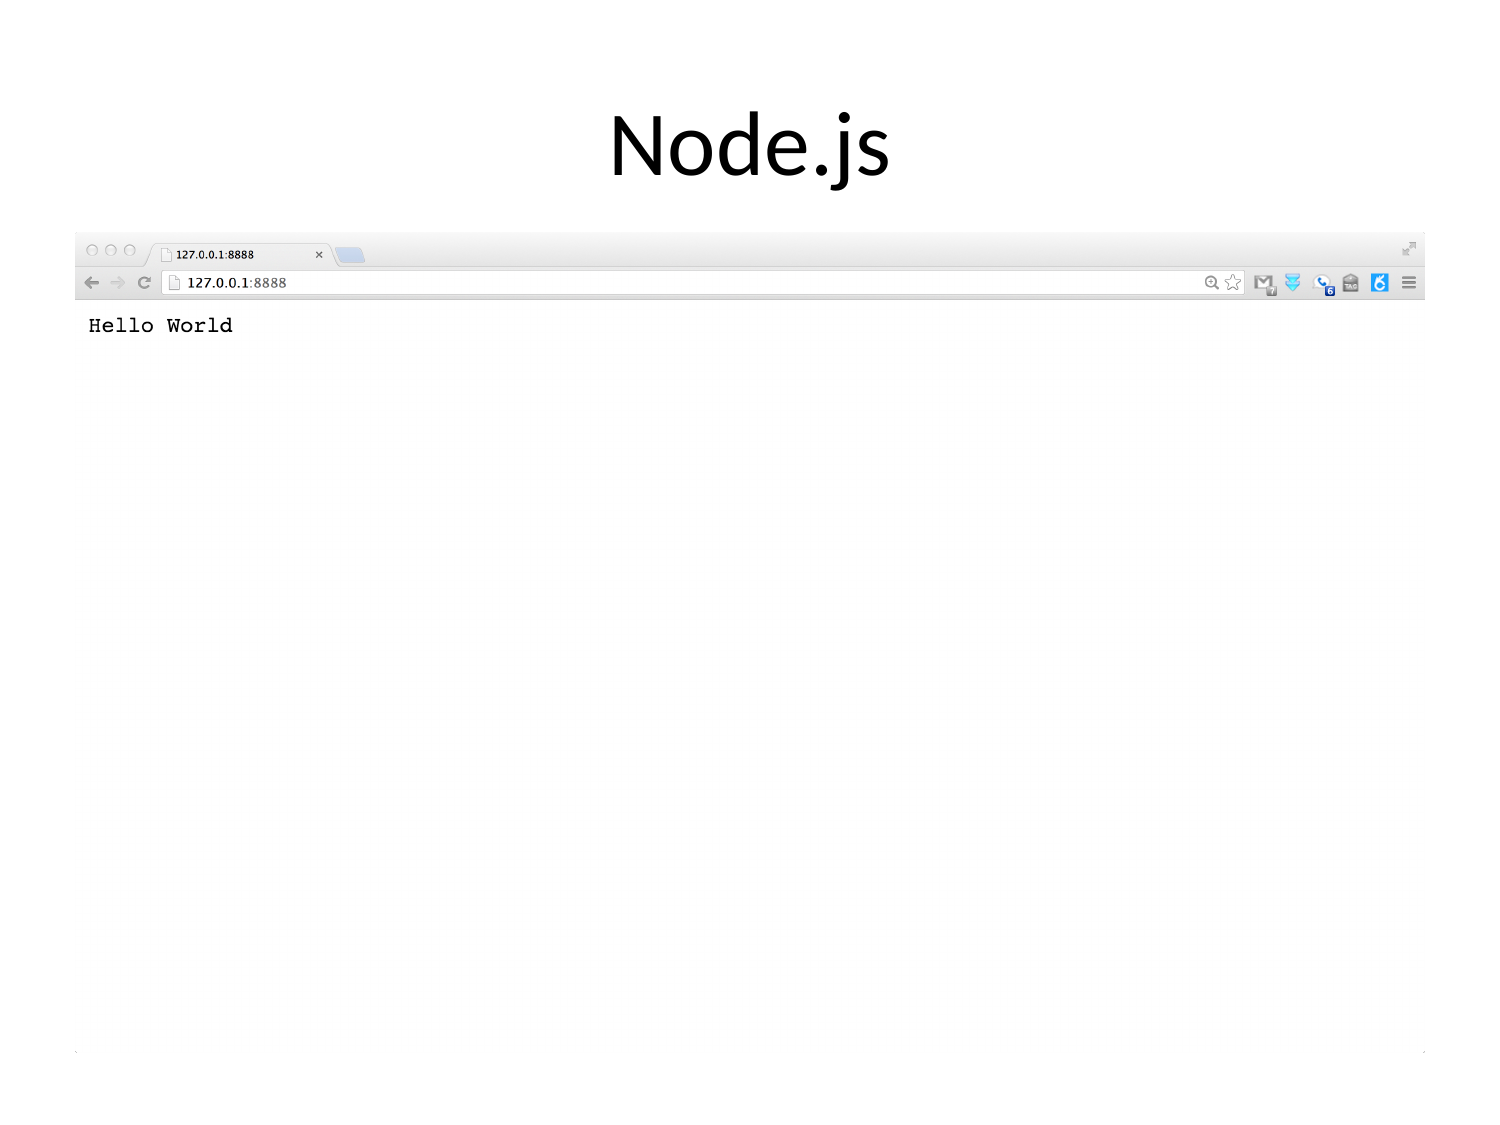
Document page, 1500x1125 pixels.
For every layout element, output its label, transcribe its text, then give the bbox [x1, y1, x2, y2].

title Node.js [75, 45, 1425, 231]
picture [74, 232, 1426, 1053]
